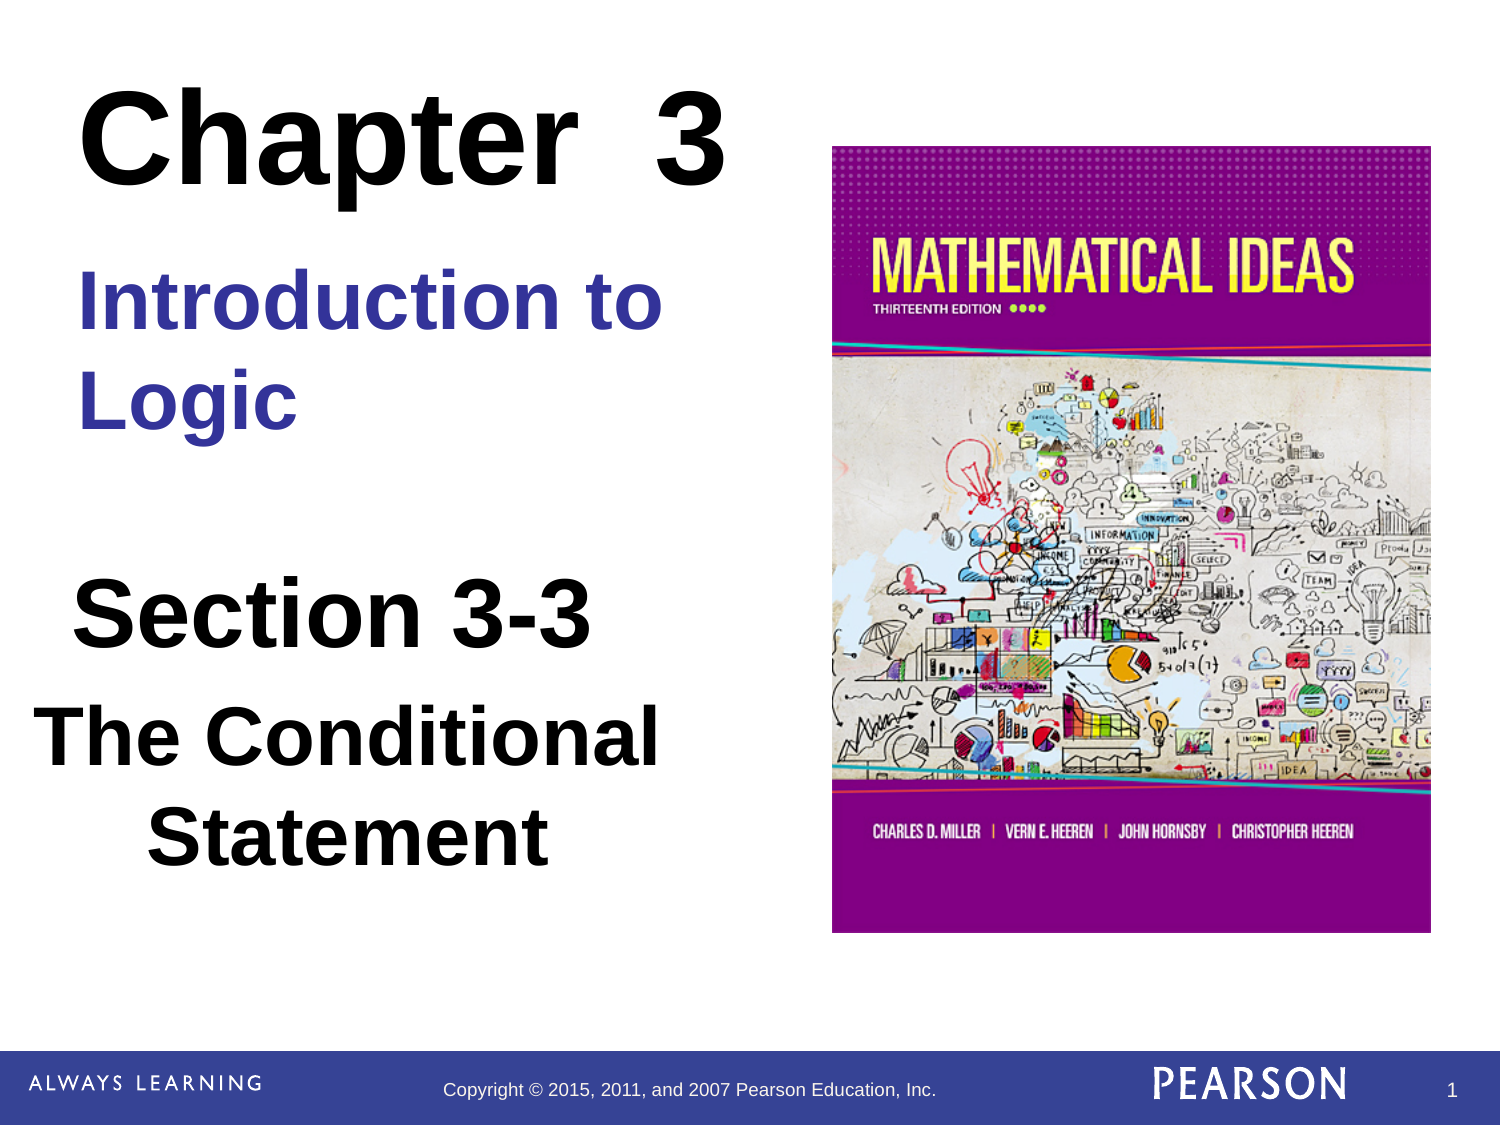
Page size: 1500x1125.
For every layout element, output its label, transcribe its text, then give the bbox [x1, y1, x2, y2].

picture [832, 213, 1431, 933]
subtitle Introduction to Logic [62, 238, 810, 469]
title Chapter 3 [62, 43, 1437, 213]
text_box Section 3-3 [56, 547, 640, 675]
text_box The Conditional Statement [0, 675, 697, 907]
